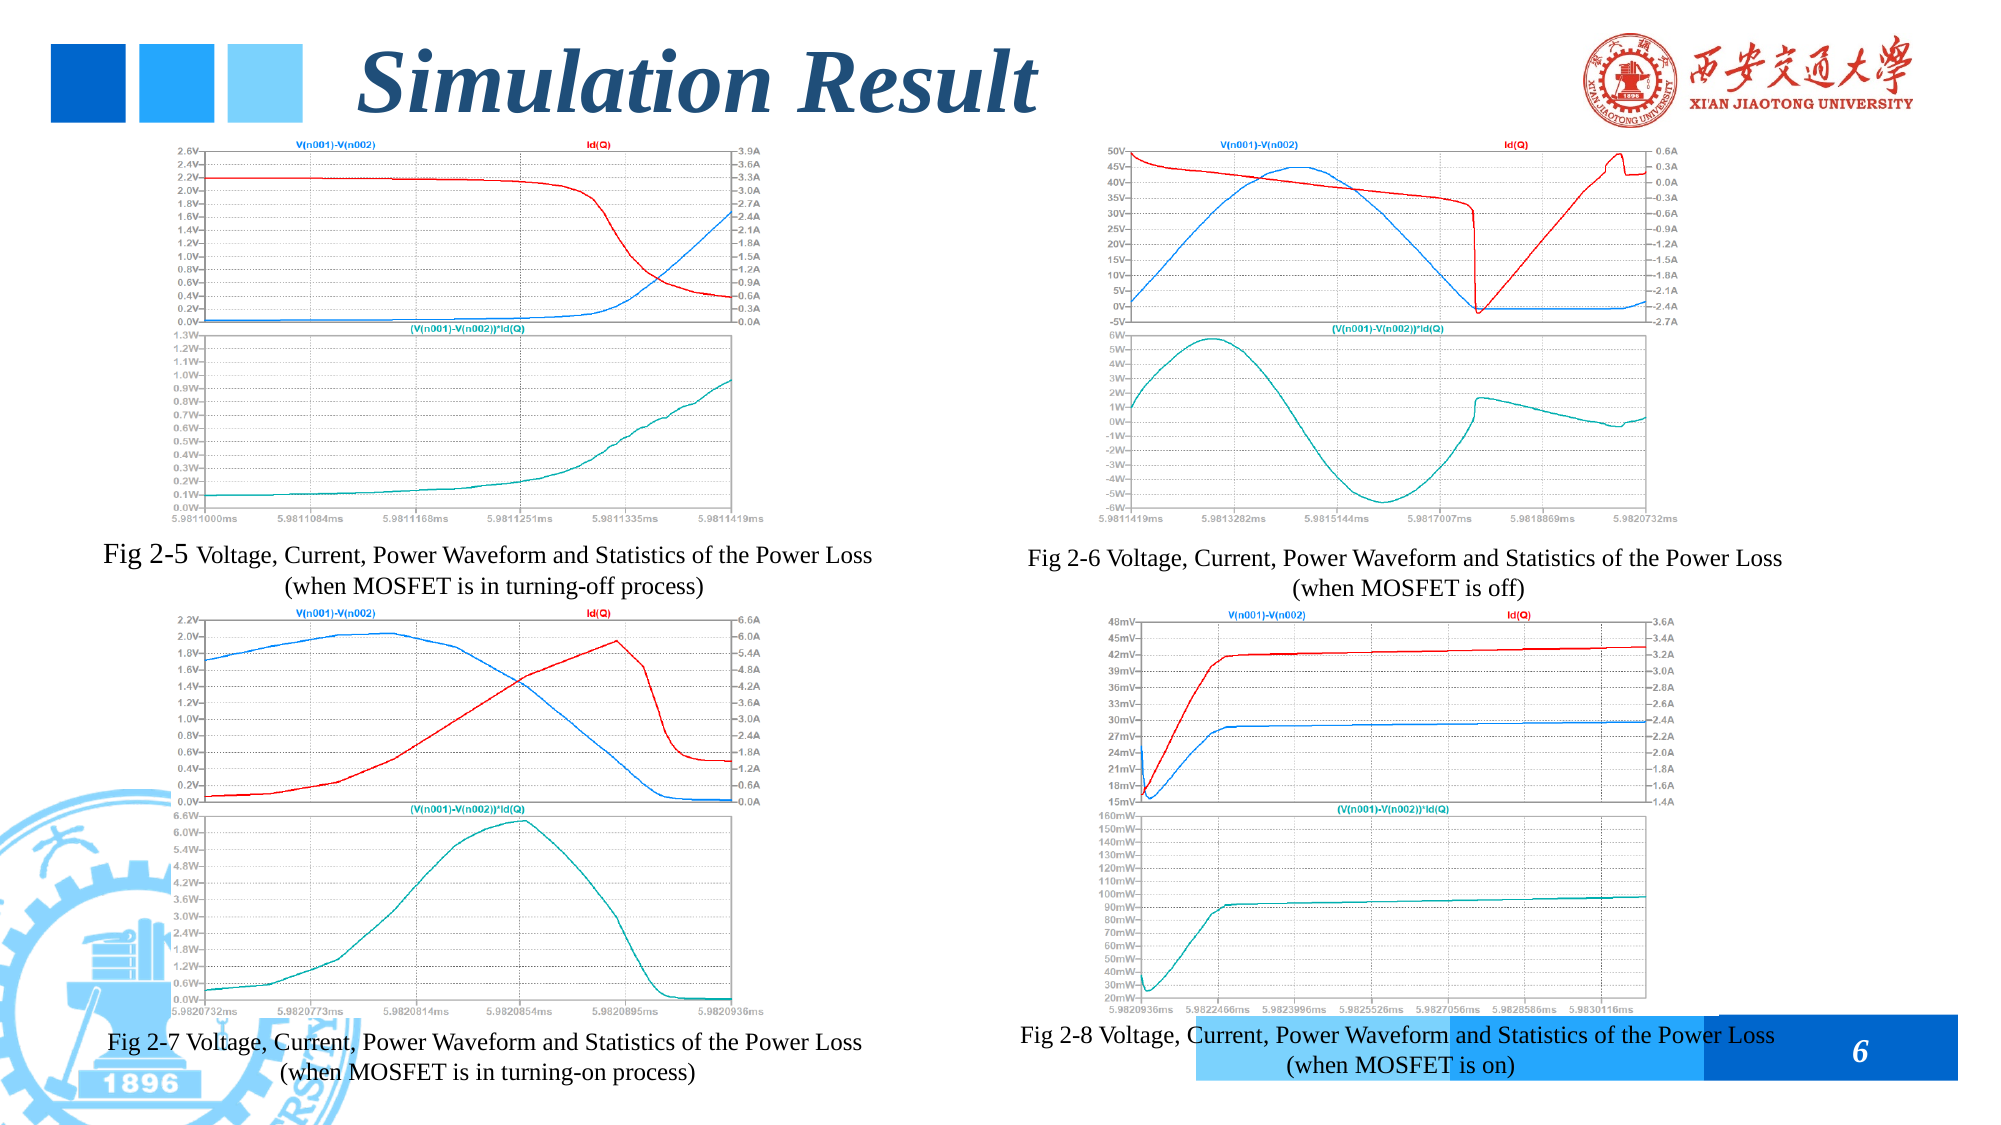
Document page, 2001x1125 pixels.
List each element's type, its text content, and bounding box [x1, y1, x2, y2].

title Simulation Result [295, 15, 1099, 140]
text_box Fig 2-5 Voltage, Current, Power Waveform and Statistics of the Power Loss (when MOSFET is in turning-off process) [88, 526, 889, 607]
text_box Fig 2-7 Voltage, Current, Power Waveform and Statistics of the Power Loss (when MOSFET is in turning-on process) [92, 1017, 885, 1093]
slide_number 6 [1797, 1019, 1884, 1080]
text_box Fig 2-6 Voltage, Current, Power Waveform and Statistics of the Power Loss (when MOSFET is off) [1012, 534, 1805, 609]
text_box Fig 2-8 Voltage, Current, Power Waveform and Statistics of the Power Loss (when MOSFET is on) [1005, 1011, 1797, 1087]
picture [1583, 33, 1913, 128]
picture [0, 607, 806, 1125]
picture [171, 139, 806, 525]
picture [1098, 609, 1719, 1016]
picture [1098, 139, 1719, 525]
